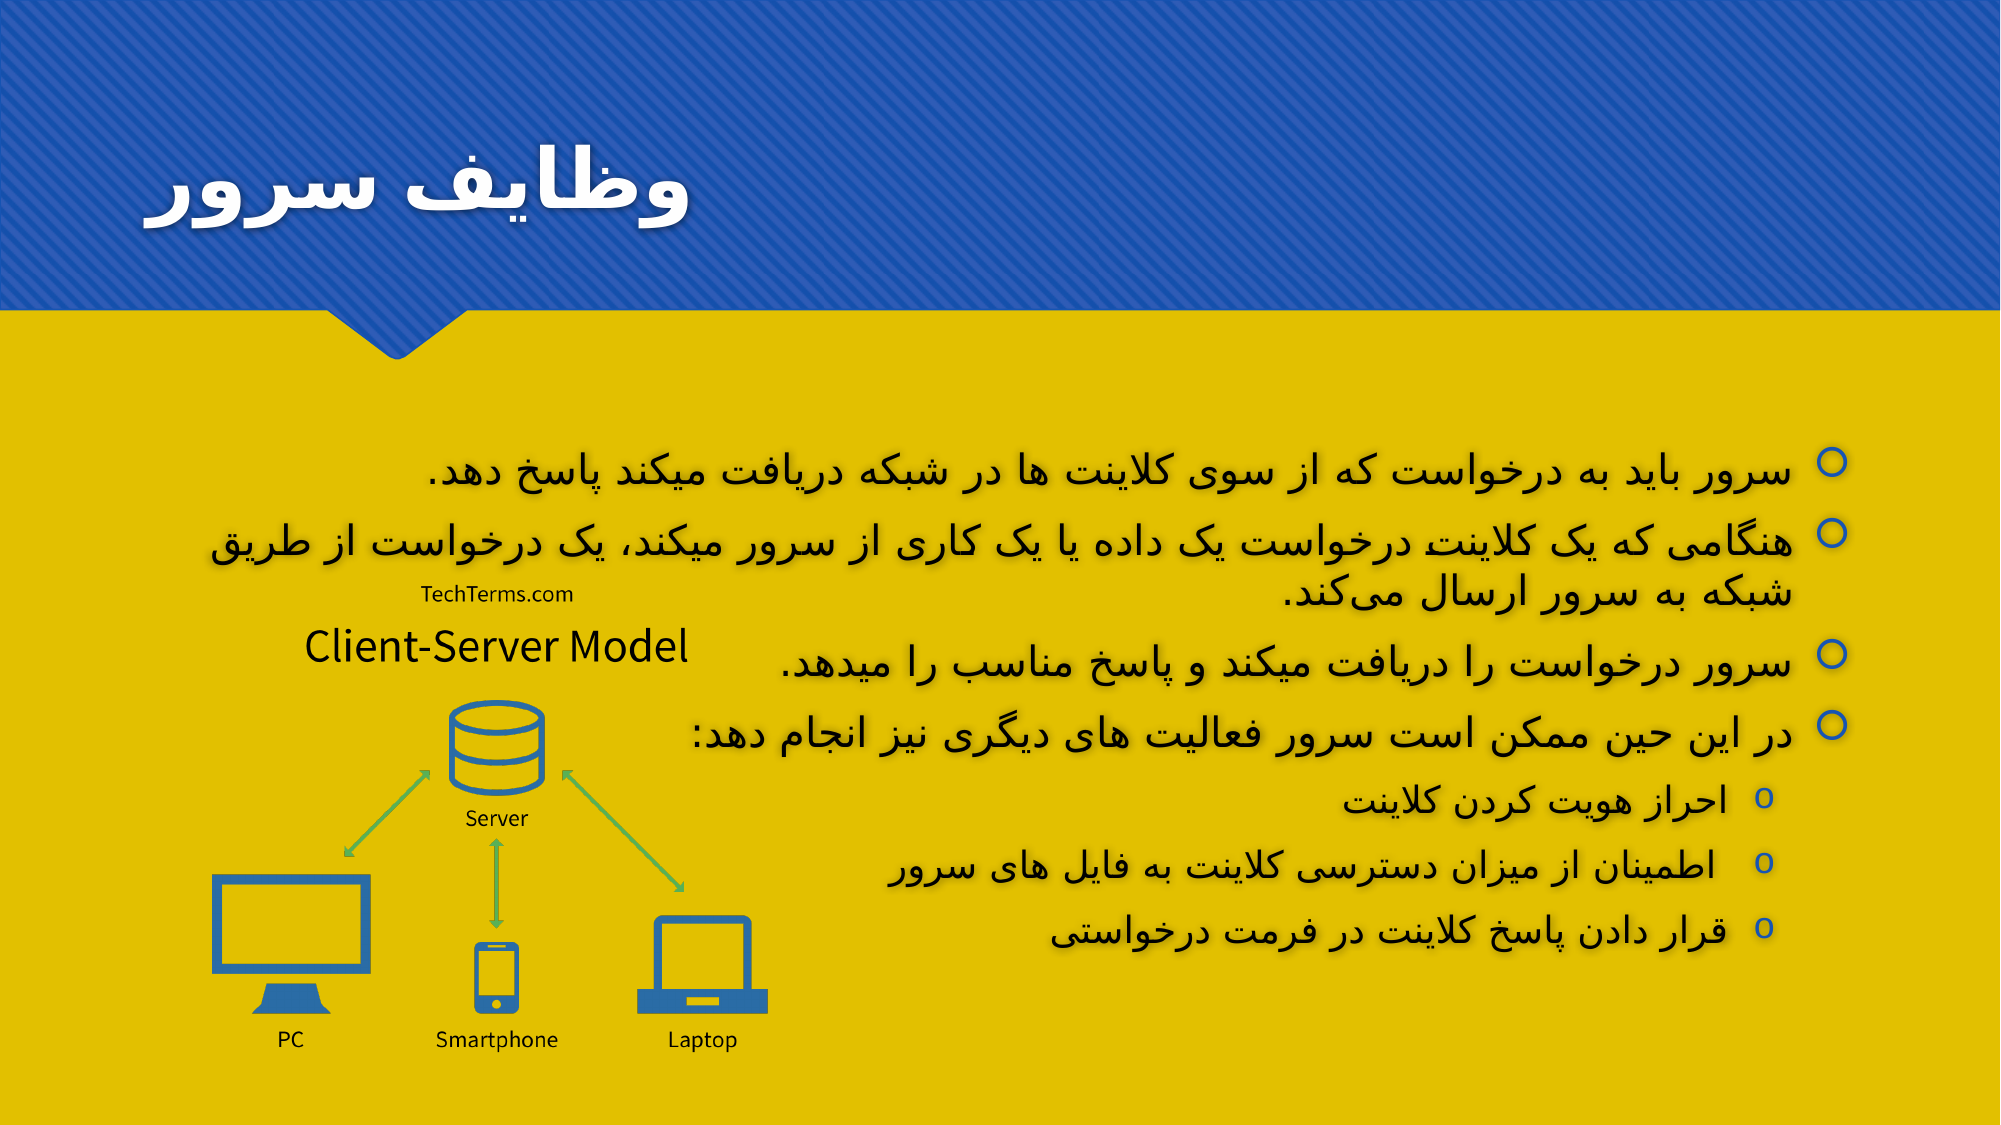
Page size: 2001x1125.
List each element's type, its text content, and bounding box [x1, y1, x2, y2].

title وظایف سرور [132, 73, 1868, 233]
list سرور باید به درخواست که از سوی کلاینت ها در شبکه دریافت میکند پاسخ دهد. هنگامی که یک کلاینت درخواست یک داده یا یک کاری از سرور میکند، یک درخواست از طریق شبکه به سرور ارسال می‌کند. سرور درخواست را دریافت میکند و پاسخ مناسب را میدهد. در این حین ممکن است سرور فعالیت های دیگری نیز انجام دهد: احراز هویت کردن کلاینت اطمینان از میزان دسترسی کلاینت به فایل های سرور قرار دادن پاسخ کلاینت در فرمت درخواستی [134, 364, 1866, 962]
picture [130, 545, 882, 1109]
